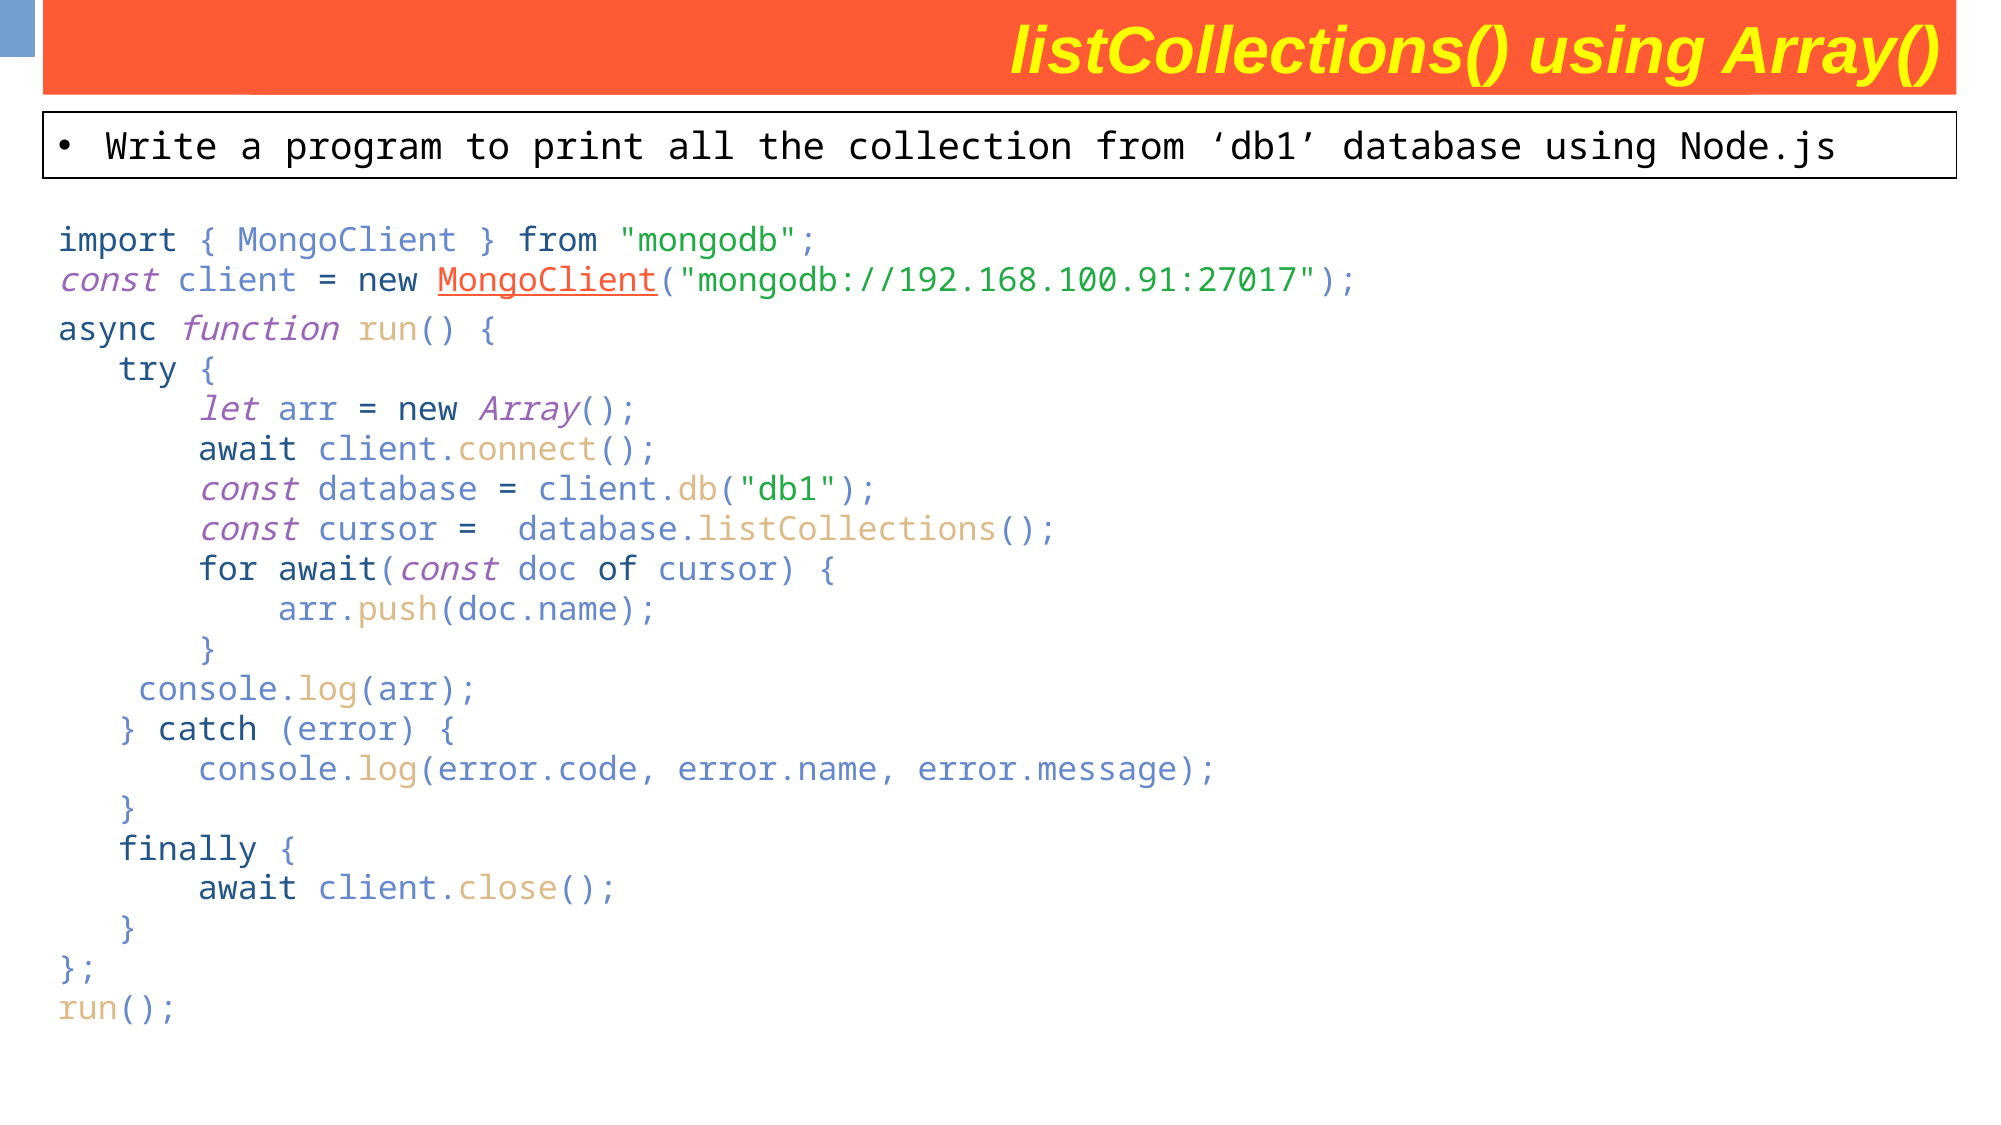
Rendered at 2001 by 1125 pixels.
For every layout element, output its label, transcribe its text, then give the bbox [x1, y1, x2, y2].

text_box import { MongoClient } from "mongodb"; const client = new MongoClient("mongodb://192.168.100.91:27017"); async function run() { try { let arr = new Array(); await client.connect(); const database = client.db("db1"); const cursor = database.listCollections(); for await(const doc of cursor) { arr.push(doc.name); } console.log(arr); } catch (error) { console.log(error.code, error.name, error.message); } finally { await client.close(); } }; run(); [43, 210, 1957, 1034]
table_header Write a program to print all the collection from ‘db1’ database using Node.js [44, 113, 1956, 177]
text_box listCollections() using Array() [43, 0, 1957, 95]
